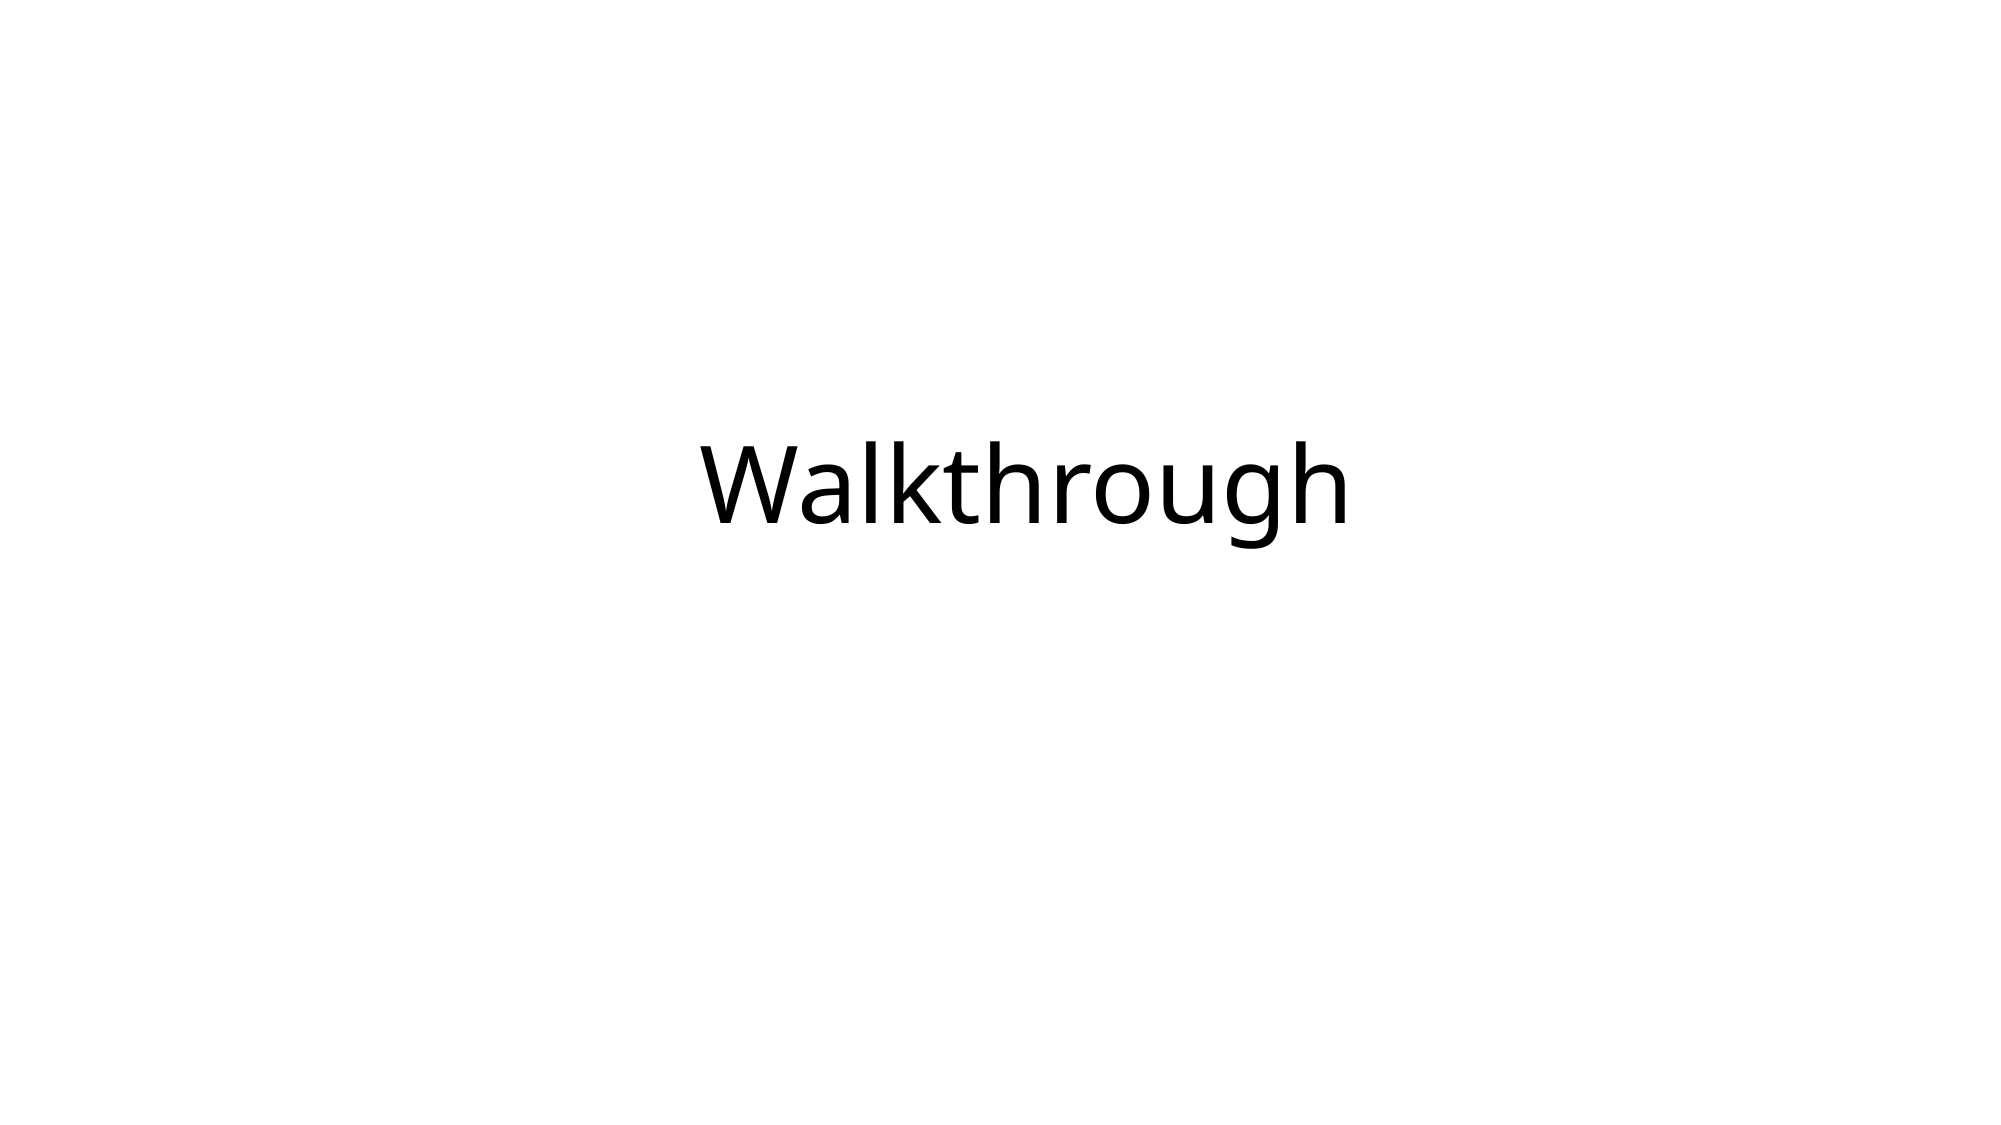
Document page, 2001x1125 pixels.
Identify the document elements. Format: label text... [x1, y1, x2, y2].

title Walkthrough [684, 380, 1434, 598]
